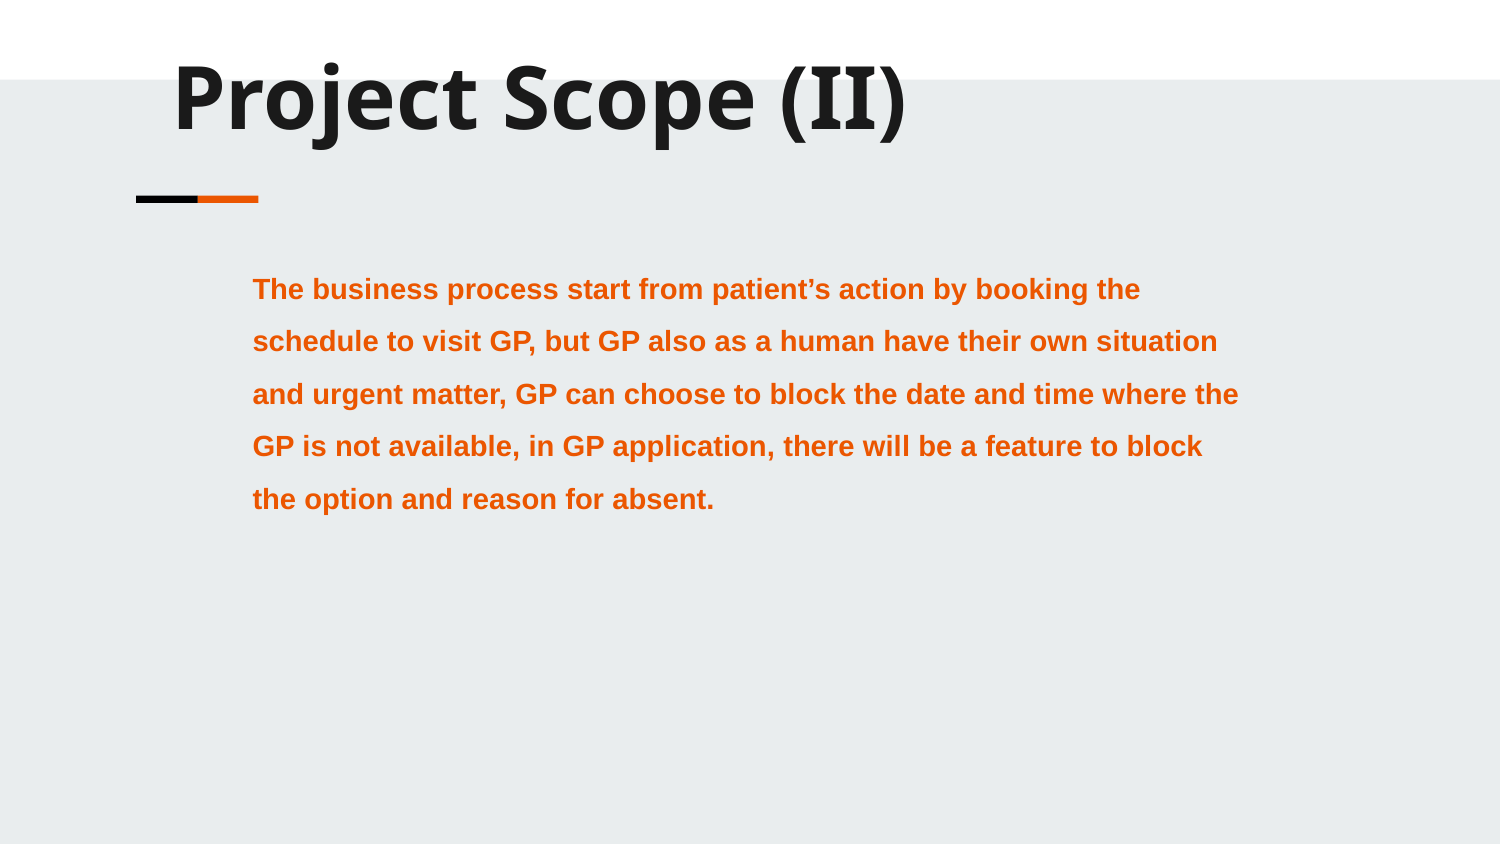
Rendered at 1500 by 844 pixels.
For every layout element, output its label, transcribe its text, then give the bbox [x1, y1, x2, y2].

text_box The business process start from patient’s action by booking the schedule to visit GP, but GP also as a human have their own situation and urgent matter, GP can choose to block the date and time where the GP is not available, in GP application, there will be a feature to block the option and reason for absent. [237, 237, 1271, 530]
text_box Project Scope (II) [65, 26, 928, 175]
